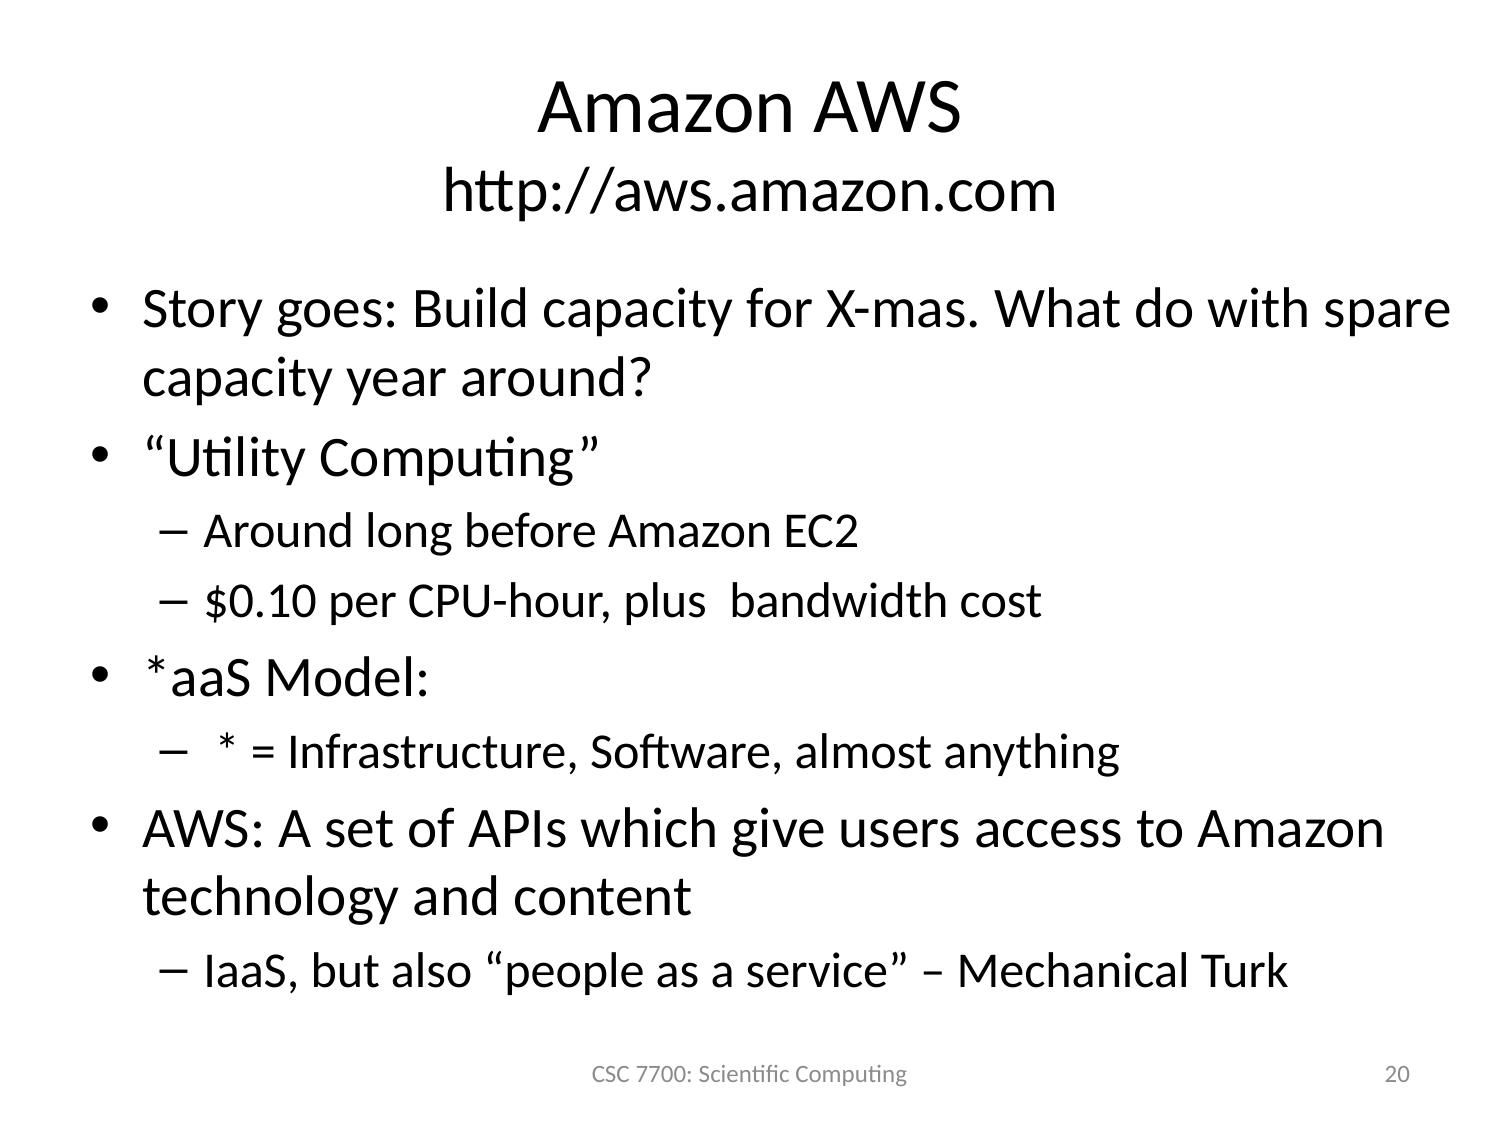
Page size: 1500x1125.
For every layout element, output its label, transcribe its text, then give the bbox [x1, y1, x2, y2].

footer CSC 7700: Scientific Computing [512, 1042, 988, 1103]
slide_number 20 [1305, 1042, 1425, 1103]
title Amazon AWS http://aws.amazon.com [75, 45, 1425, 233]
list Story goes: Build capacity for X-mas. What do with spare capacity year around? “Utility Computing” Around long before Amazon EC2 $0.10 per CPU-hour, plus bandwidth cost *aaS Model: * = Infrastructure, Software, almost anything AWS: A set of APIs which give users access to Amazon technology and content IaaS, but also “people as a service” – Mechanical Turk [75, 262, 1470, 1005]
